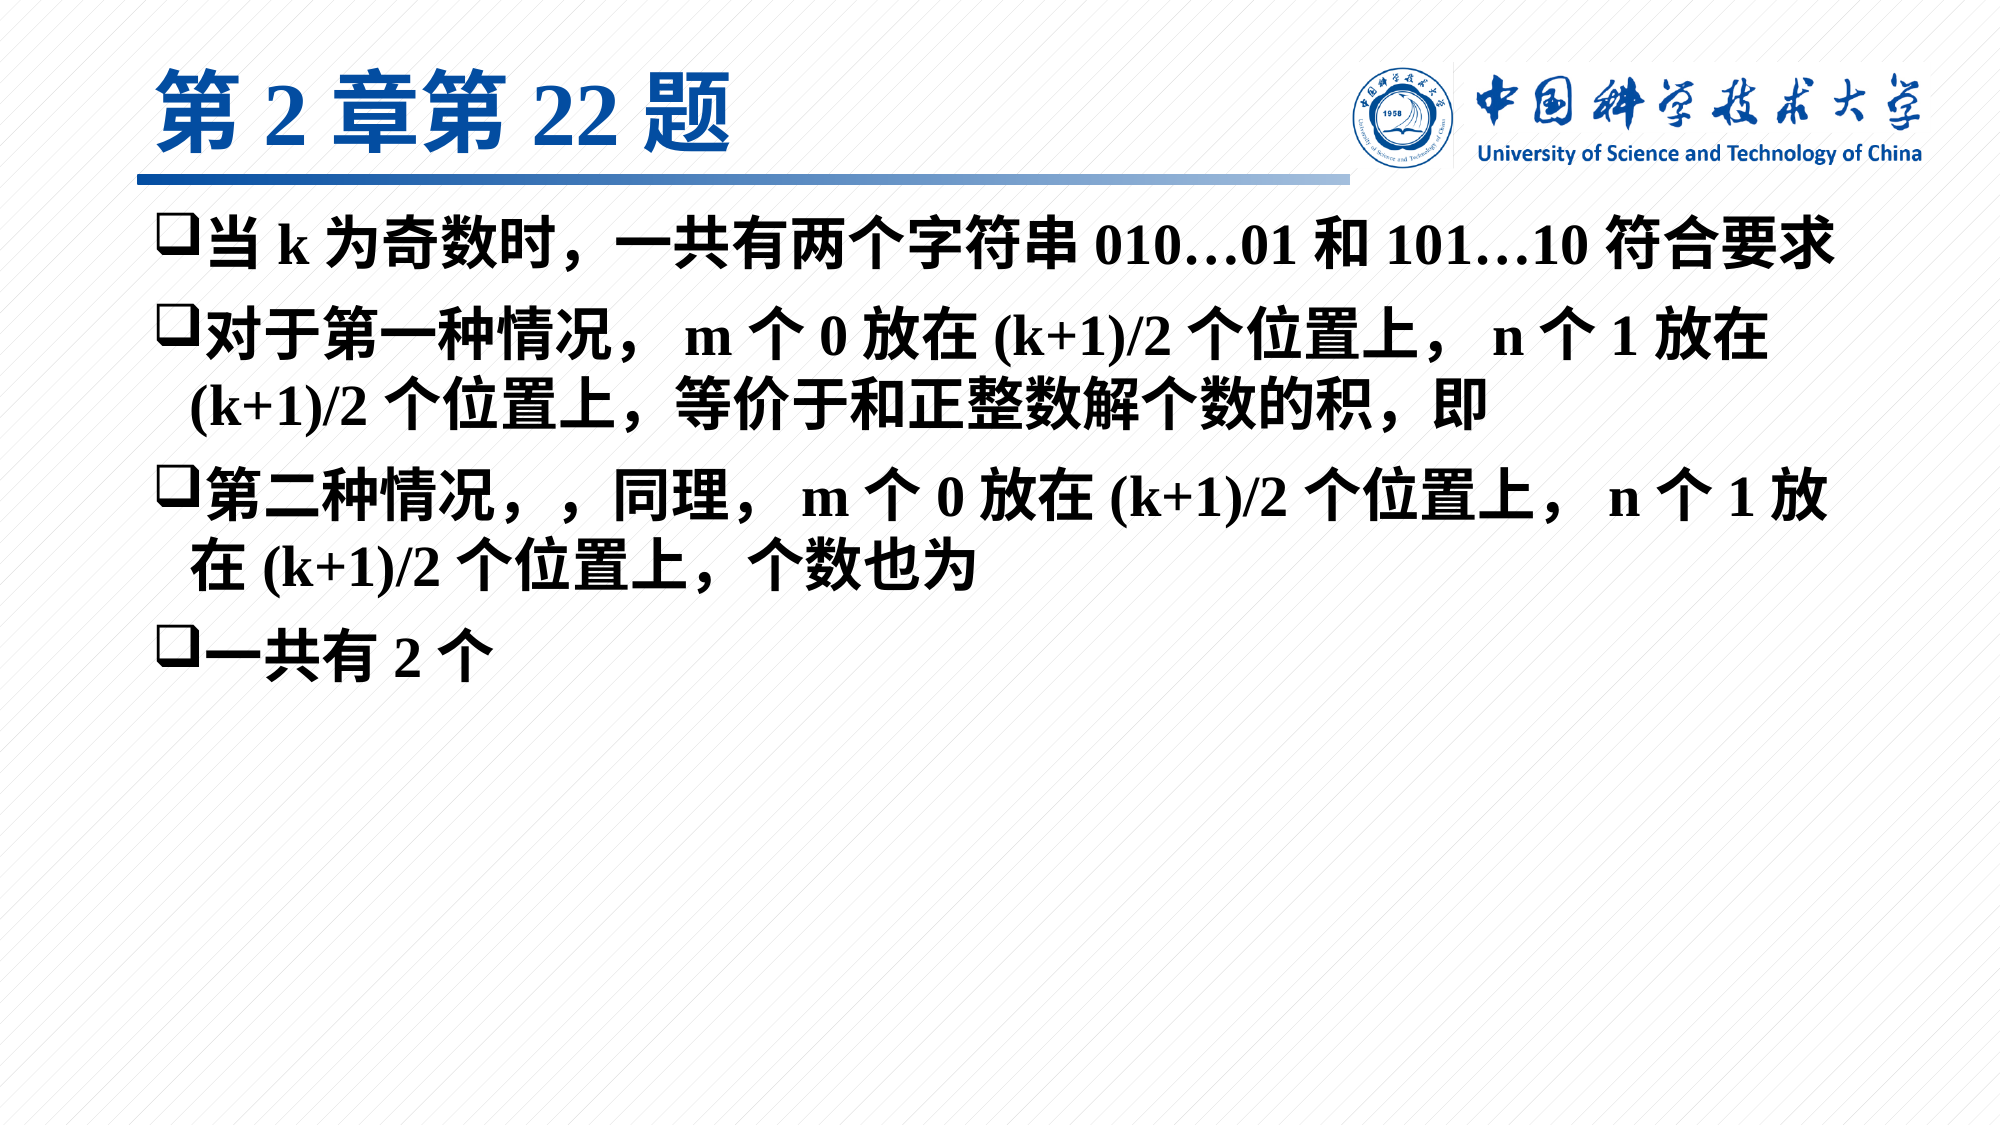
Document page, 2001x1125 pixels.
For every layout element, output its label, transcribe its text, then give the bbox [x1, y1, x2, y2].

title 第2章第22题 [137, 59, 1863, 173]
picture [1350, 62, 1937, 181]
